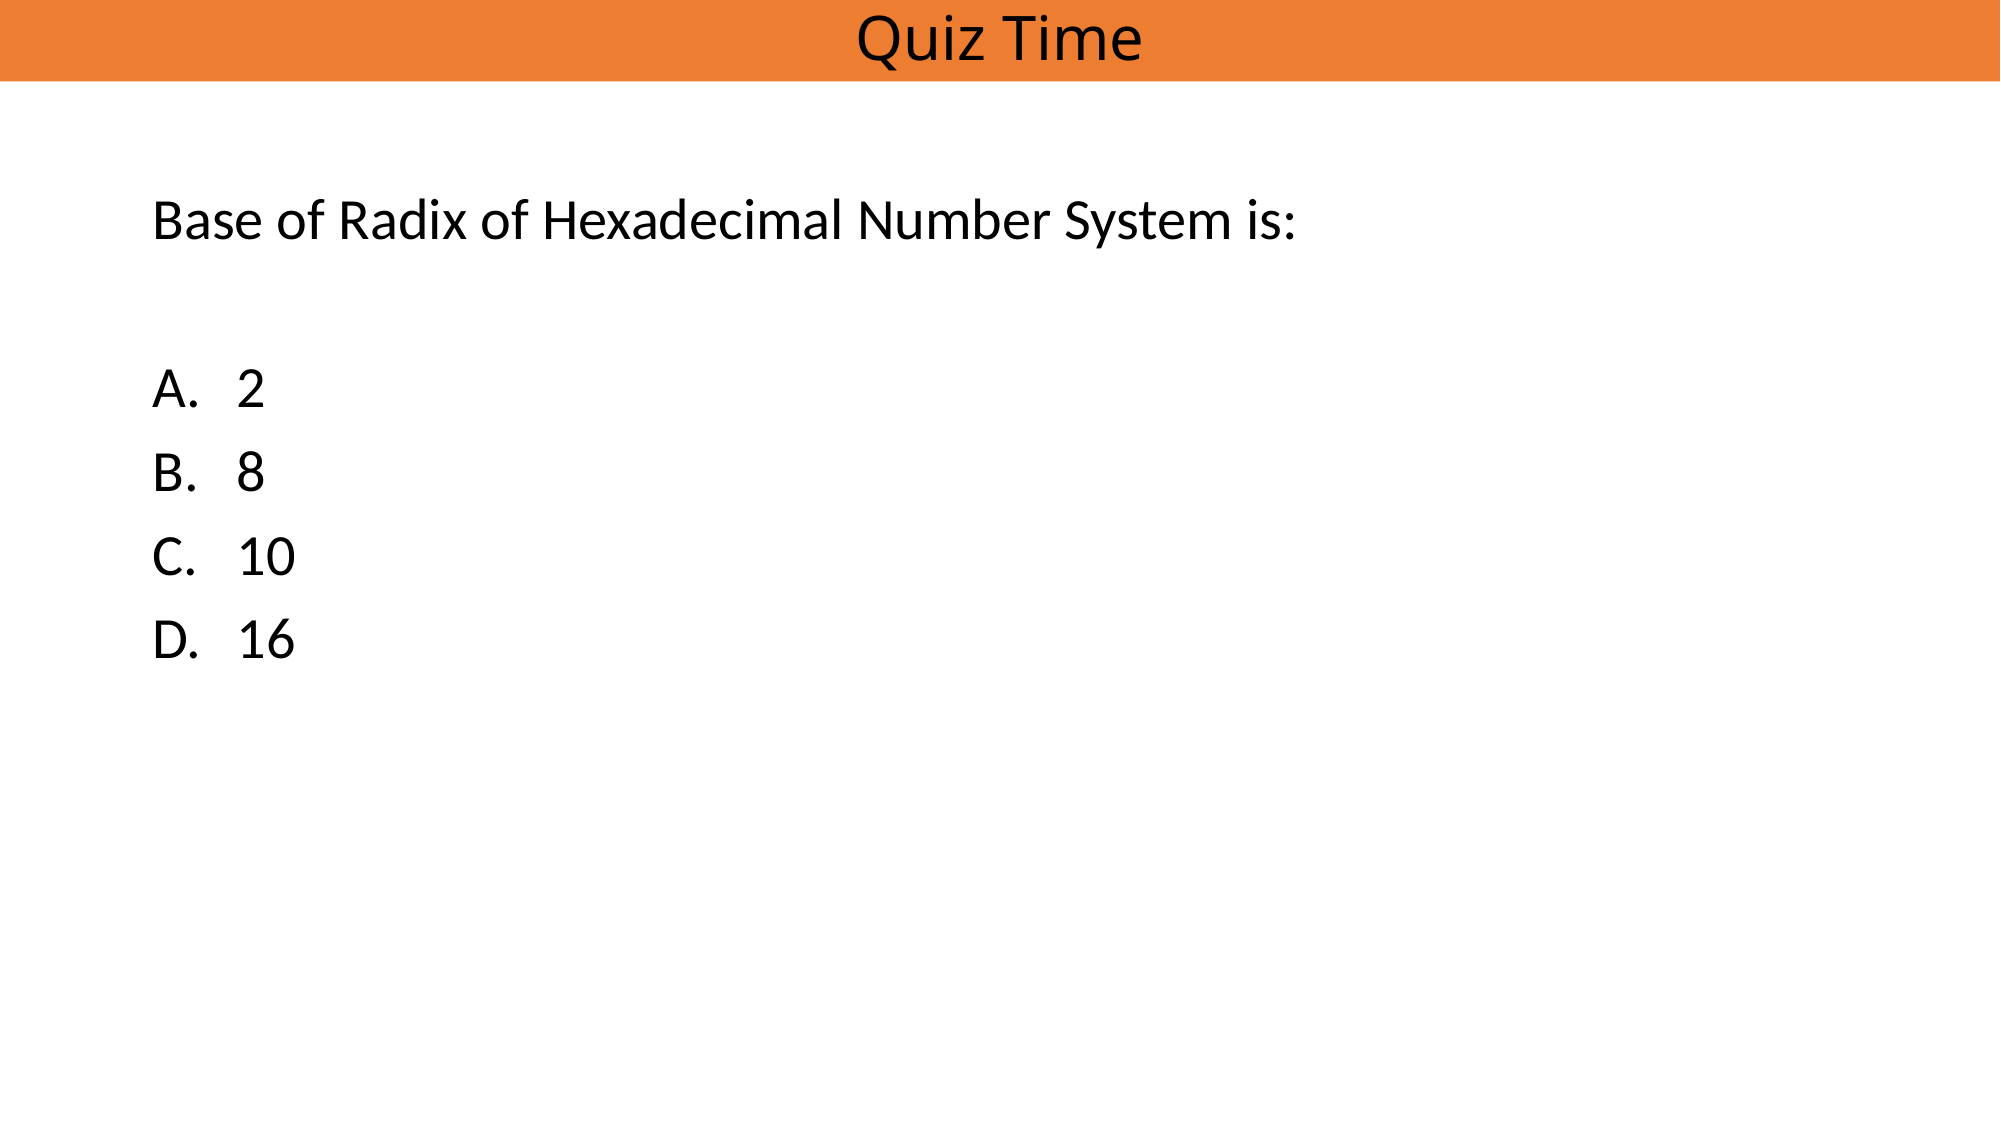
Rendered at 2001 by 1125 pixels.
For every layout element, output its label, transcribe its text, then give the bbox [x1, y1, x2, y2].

list Base of Radix of Hexadecimal Number System is: 2 8 10 16 [137, 182, 1863, 896]
title Quiz Time [0, 0, 2000, 82]
